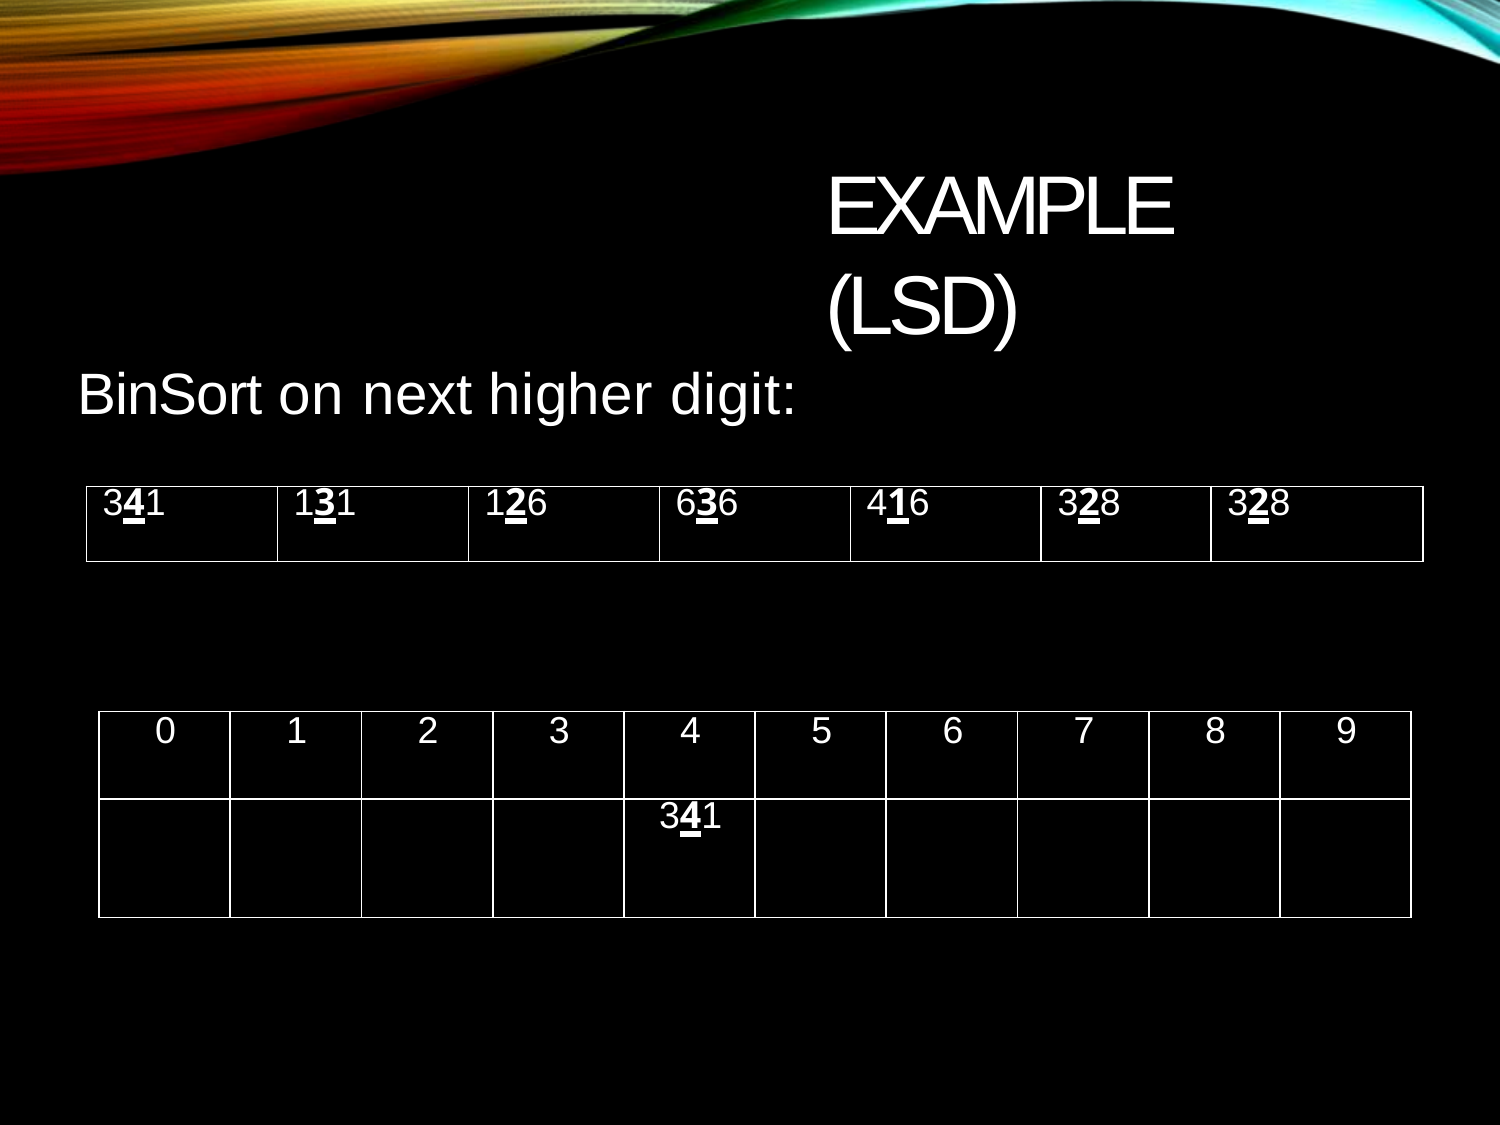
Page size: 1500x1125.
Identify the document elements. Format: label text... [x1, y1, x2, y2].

table_cell [362, 800, 492, 917]
table_header 5 [756, 712, 885, 798]
table_header 9 [1281, 712, 1410, 798]
table_cell [887, 800, 1017, 917]
table_cell [231, 800, 361, 917]
table_header 0 [100, 712, 229, 798]
table_cell [494, 800, 623, 917]
table_header 7 [1018, 712, 1148, 798]
table_header 328 [1042, 487, 1210, 561]
table_header 416 [851, 487, 1040, 561]
table_header 6 [887, 712, 1017, 798]
table_header 131 [278, 487, 468, 561]
picture [0, 0, 1500, 178]
table_header 341 [87, 487, 277, 561]
table_cell [756, 800, 885, 917]
text_box BinSort on next higher digit: [75, 353, 801, 426]
table_header 636 [660, 487, 850, 561]
table_cell [100, 800, 229, 917]
table_header 3 [494, 712, 623, 798]
table_cell [1018, 800, 1148, 917]
table_header 2 [362, 712, 492, 798]
table_cell [1281, 800, 1410, 917]
table_header 126 [469, 487, 659, 561]
title EXAMPLE (LSD) [109, 149, 1391, 352]
table_header 1 [231, 712, 361, 798]
table_cell 341 [625, 800, 754, 917]
table_header 328 [1212, 487, 1422, 561]
table_cell [1150, 800, 1279, 917]
table_header 8 [1150, 712, 1279, 798]
table_header 4 [625, 712, 754, 798]
